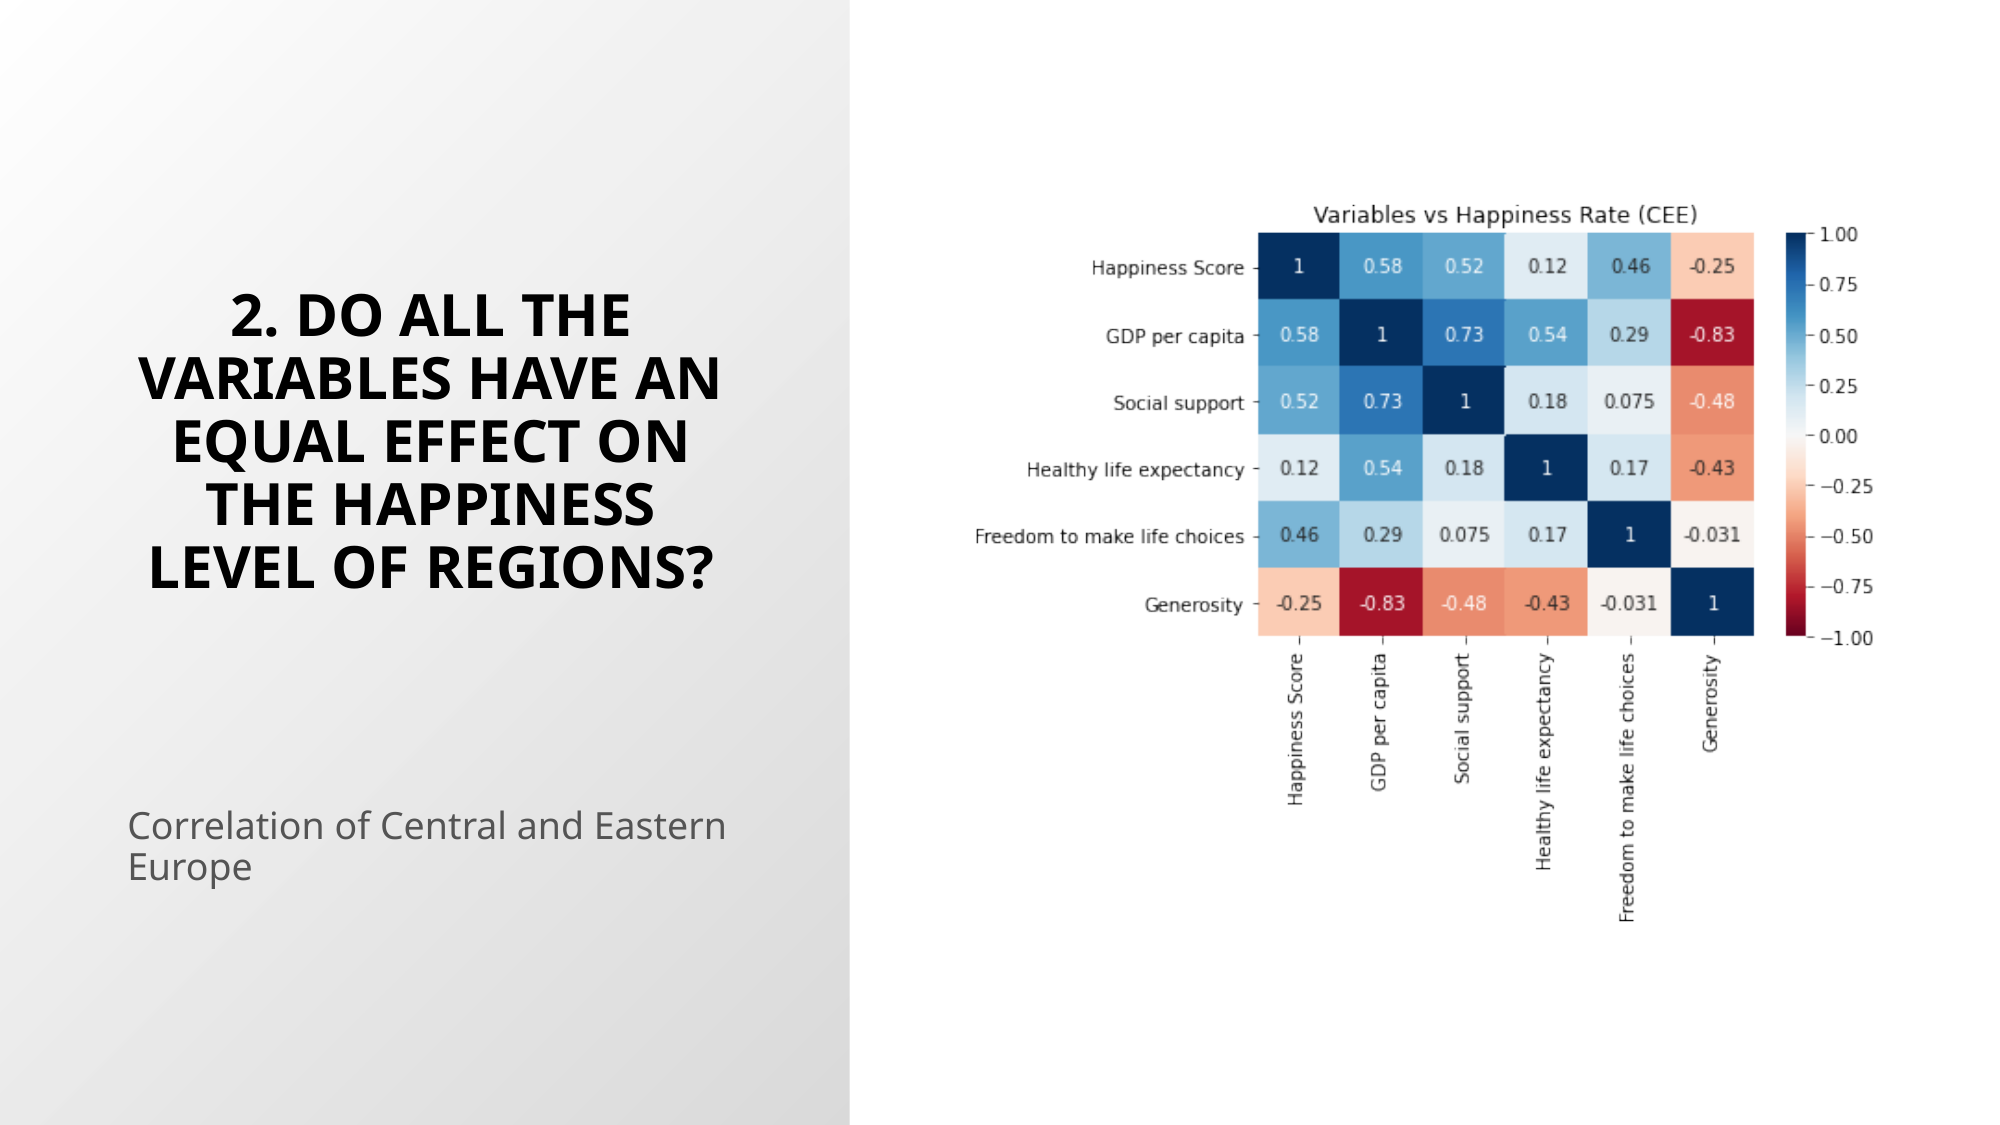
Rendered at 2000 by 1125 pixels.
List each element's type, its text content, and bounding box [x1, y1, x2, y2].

title 2. Do all the variables have an equal effect on the happiness level of regions? [112, 112, 750, 775]
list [962, 192, 1888, 933]
list Correlation of Central and Eastern Europe [112, 800, 750, 1013]
